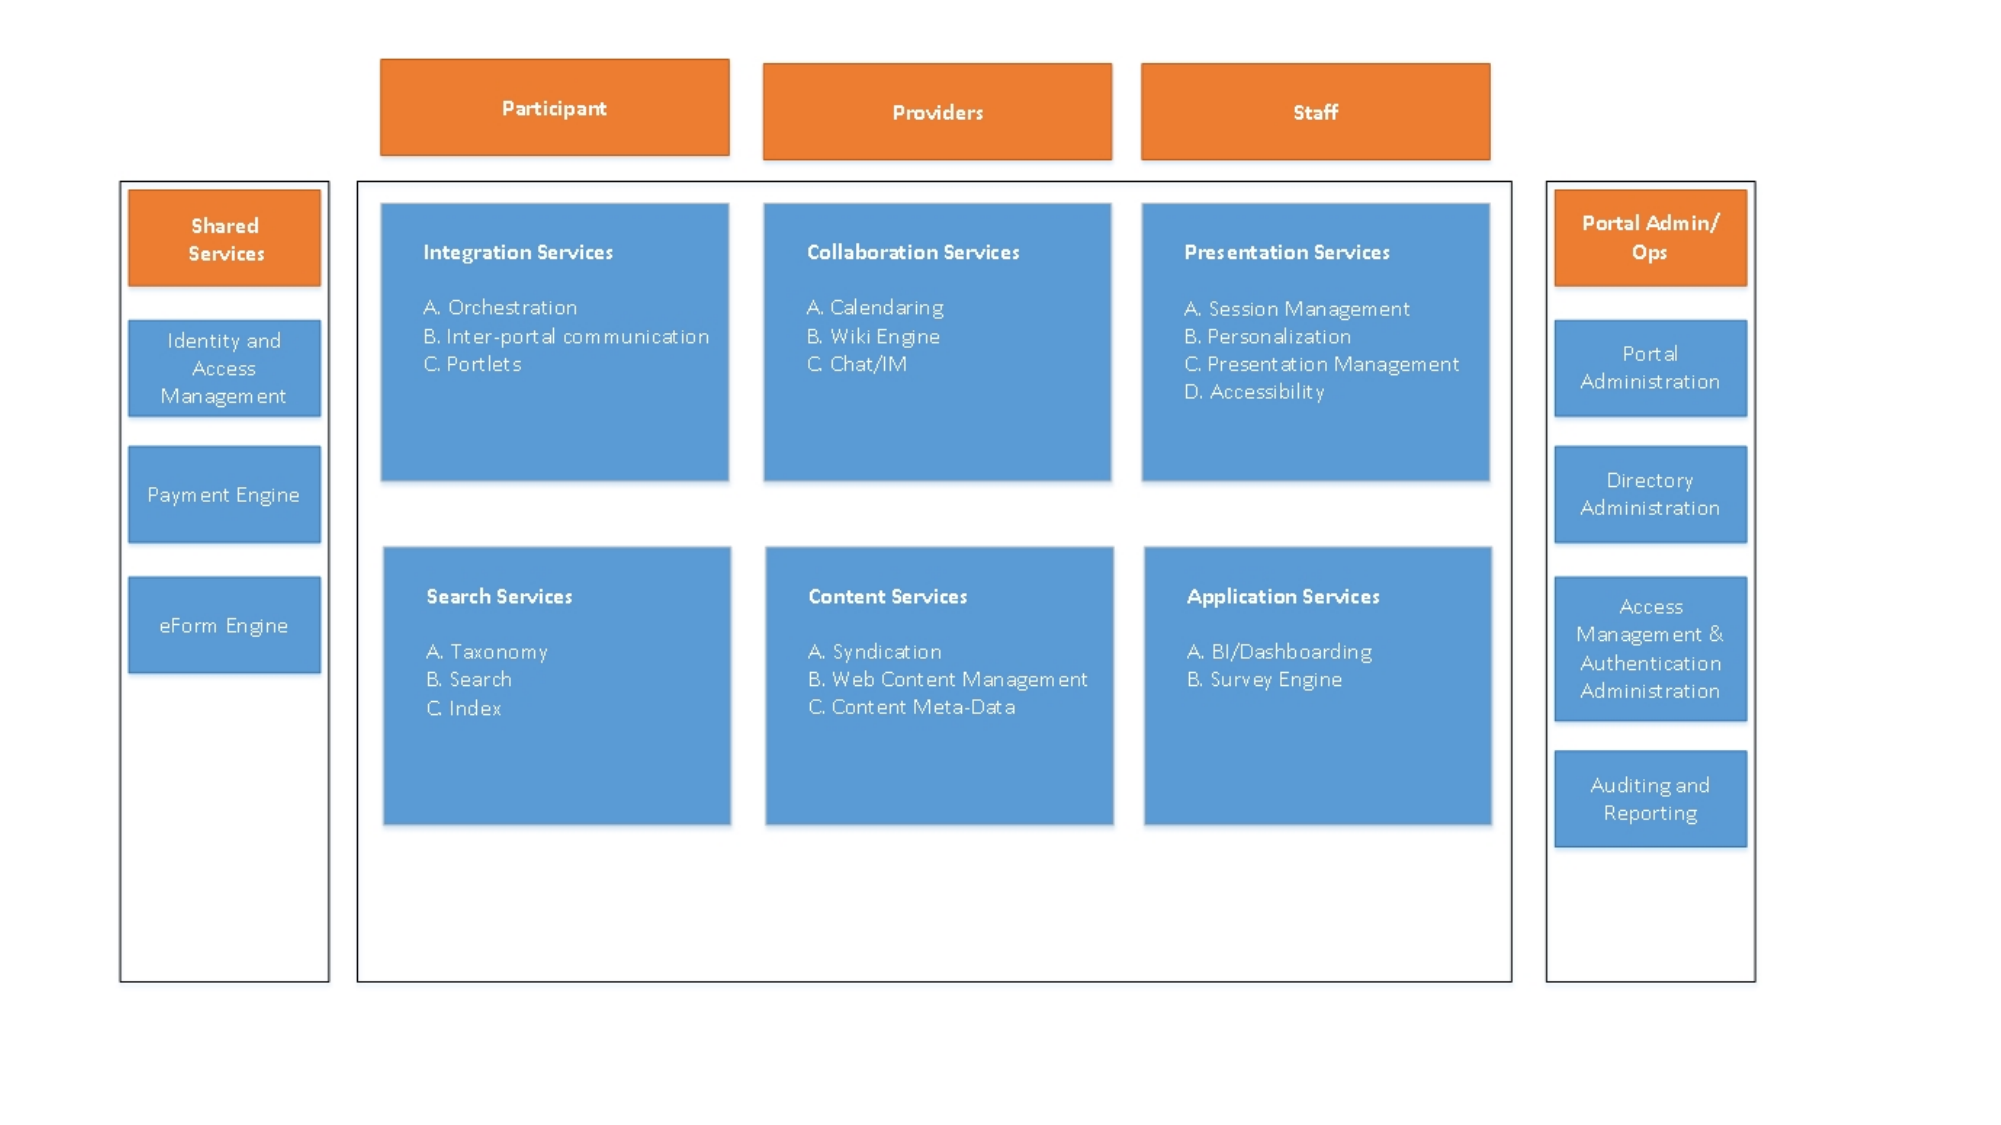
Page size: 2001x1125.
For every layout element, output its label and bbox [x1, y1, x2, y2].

picture [113, 56, 1764, 993]
